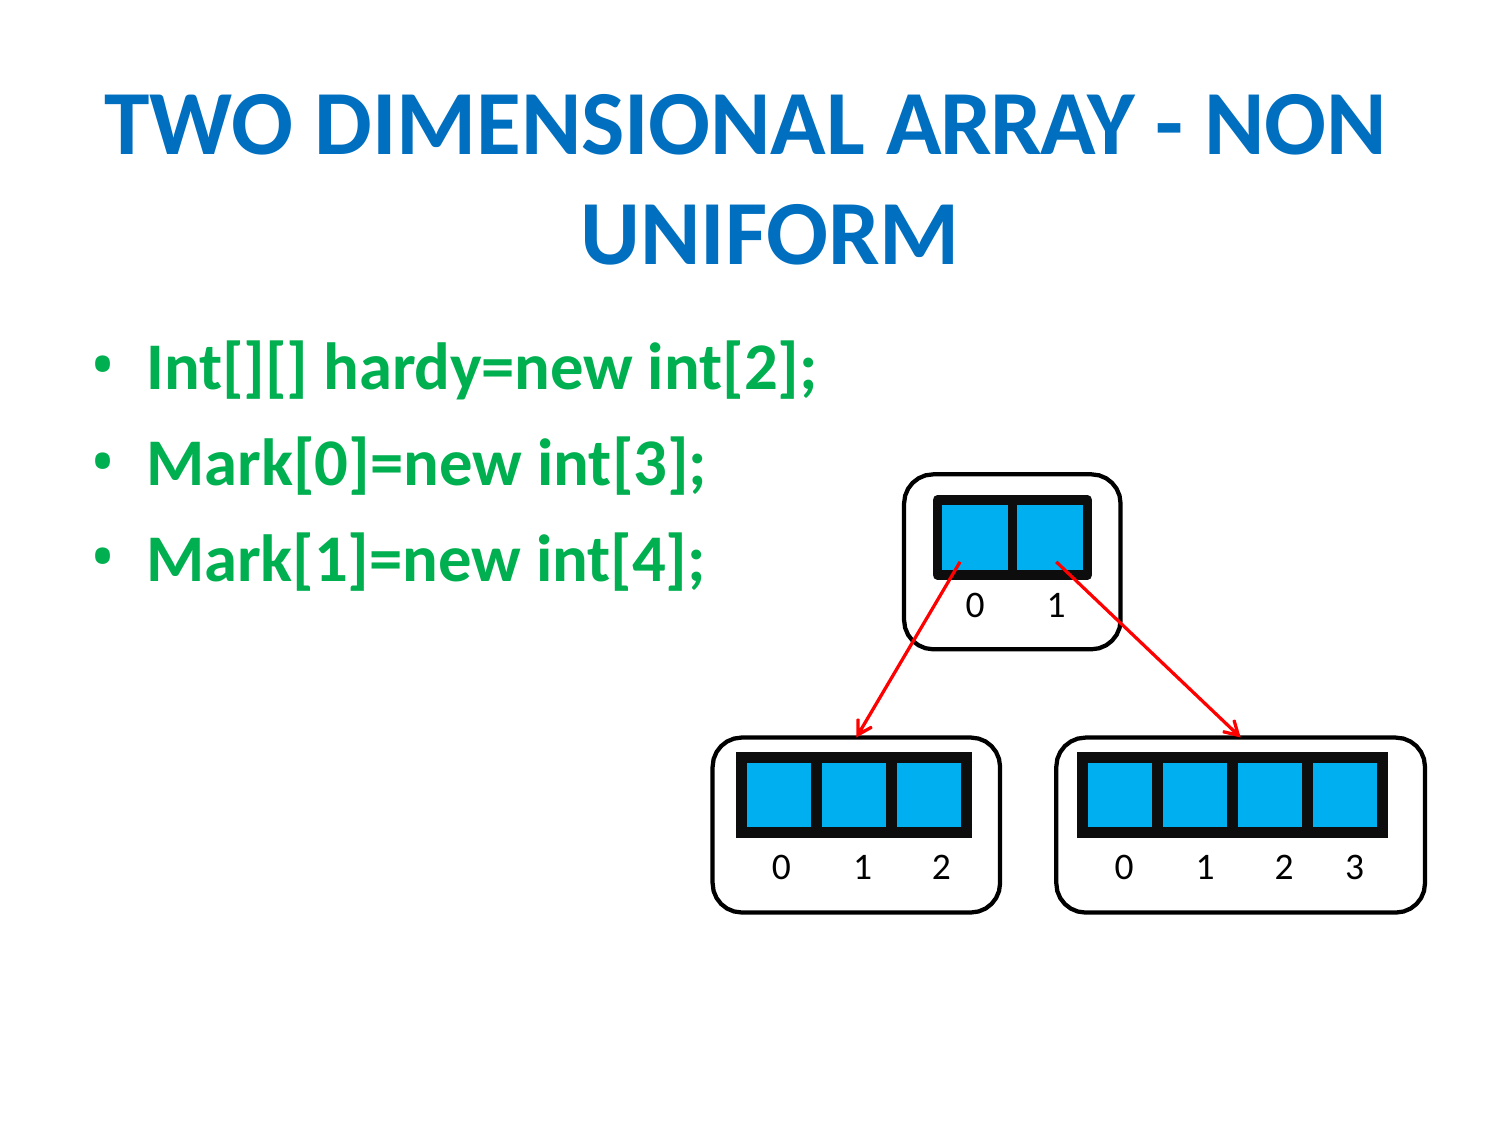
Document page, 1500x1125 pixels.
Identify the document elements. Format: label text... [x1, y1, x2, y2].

title TWO DIMENSIONAL ARRAY - NON UNIFORM [102, 60, 1398, 283]
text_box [710, 471, 1123, 916]
table_header [1128, 763, 1152, 827]
text_box [1128, 627, 1241, 738]
text_box [1128, 737, 1426, 913]
table_header [1238, 763, 1302, 827]
table_header [1313, 763, 1377, 827]
table_header [1163, 763, 1227, 827]
text_box Int[][] hardy=new int[2]; Mark[0]=new int[3]; Mark[1]=new int[4]; [87, 305, 823, 595]
text_box 0 1 2 3 [1128, 839, 1365, 887]
